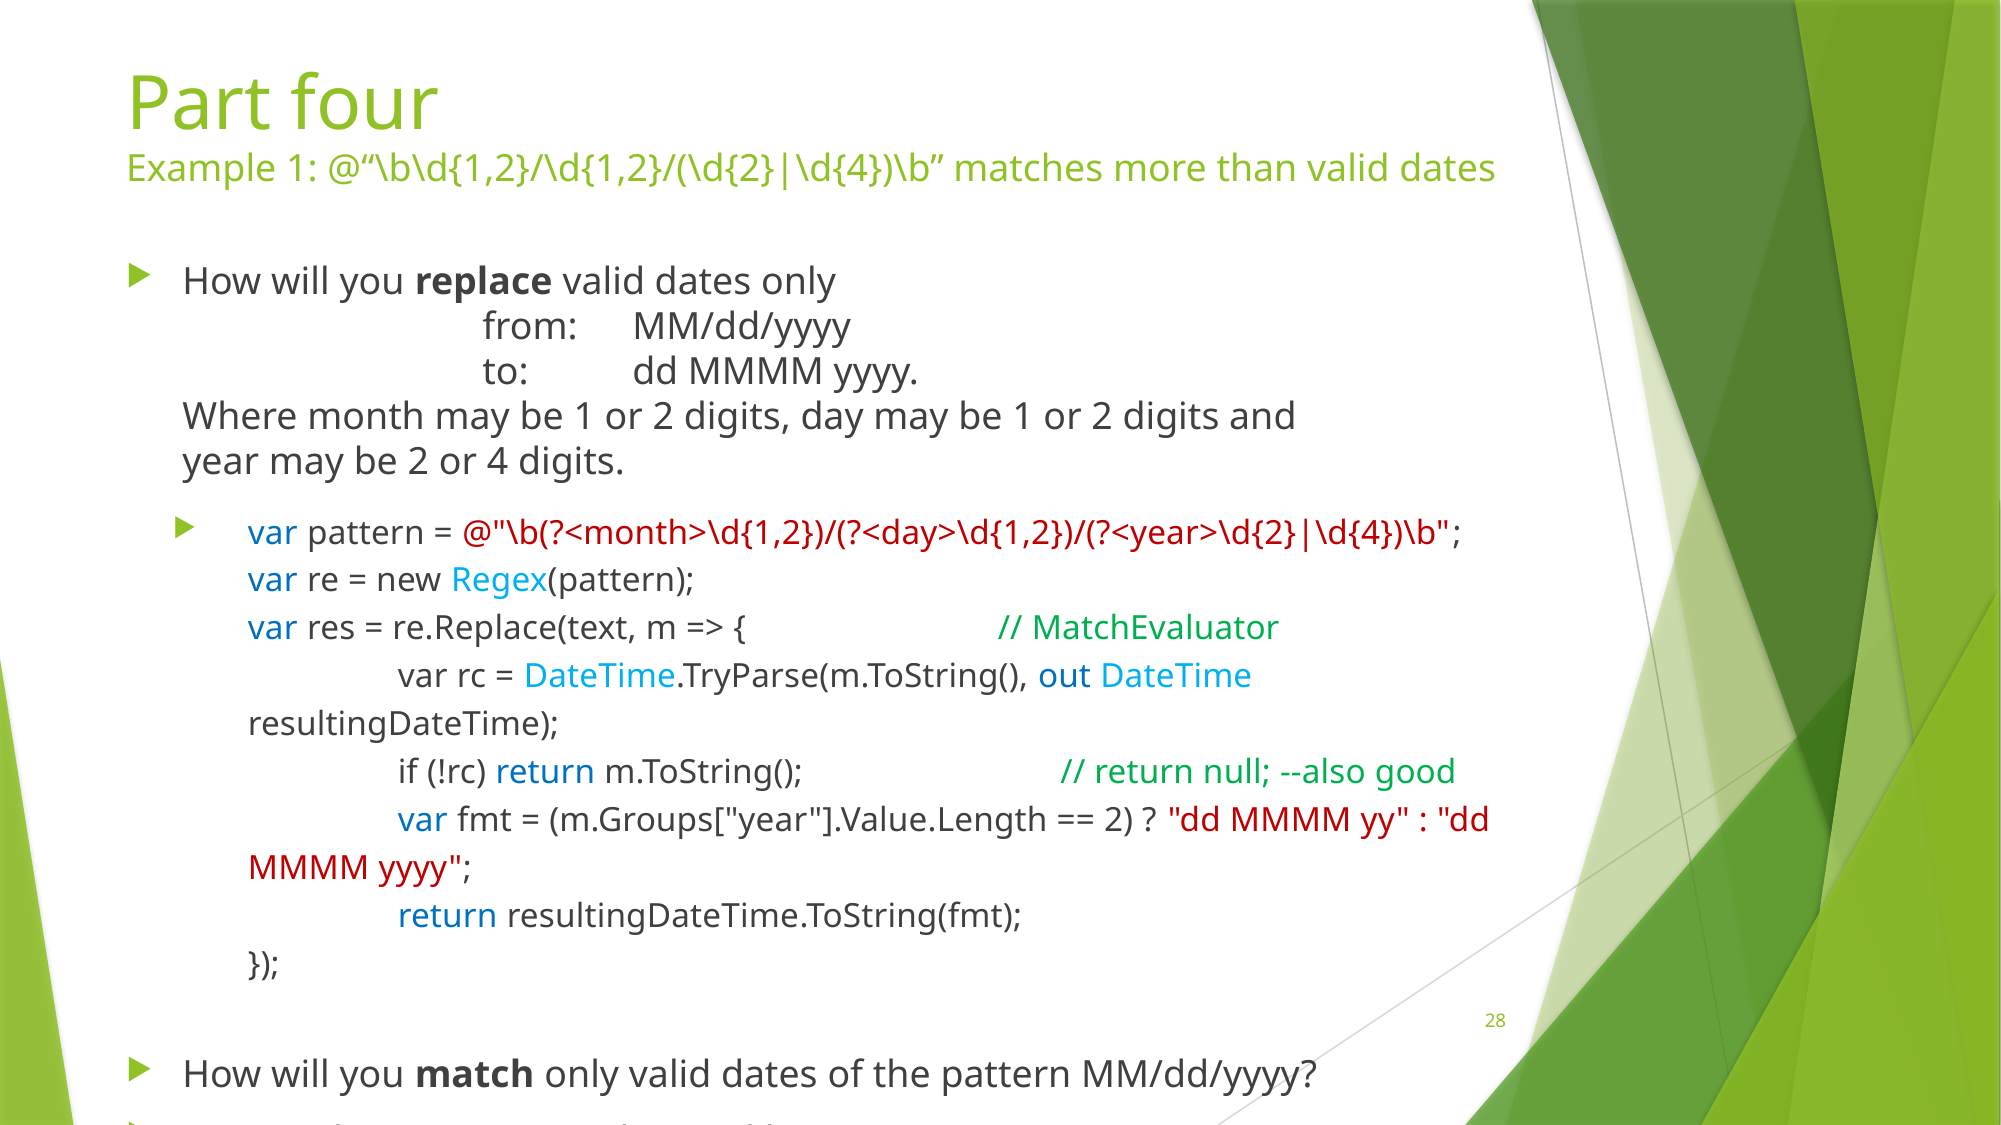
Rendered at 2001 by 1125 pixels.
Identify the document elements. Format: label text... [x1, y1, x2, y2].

list How will you replace valid dates only from: MM/dd/yyyy to: dd MMMM yyyy. Where month may be 1 or 2 digits, day may be 1 or 2 digits and year may be 2 or 4 digits. var pattern = @"\b(?<month>\d{1,2})/(?<day>\d{1,2})/(?<year>\d{2}|\d{4})\b"; var re = new Regex(pattern); var res = re.Replace(text, m => { // MatchEvaluator var rc = DateTime.TryParse(m.ToString(), out DateTime resultingDateTime); if (!rc) return m.ToString(); // return null; --also good var fmt = (m.Groups["year"].Value.Length == 2) ? "dd MMMM yy" : "dd MMMM yyyy"; return resultingDateTime.ToString(fmt); }); How will you match only valid dates of the pattern MM/dd/yyyy? Ex: RegularExpression-Advanced.linq [111, 249, 1570, 1079]
title Part four Example 1: @“\b\d{1,2}/\d{1,2}/(\d{2}|\d{4})\b” matches more than valid dates [111, 46, 1522, 231]
slide_number 28 [1409, 991, 1522, 1051]
